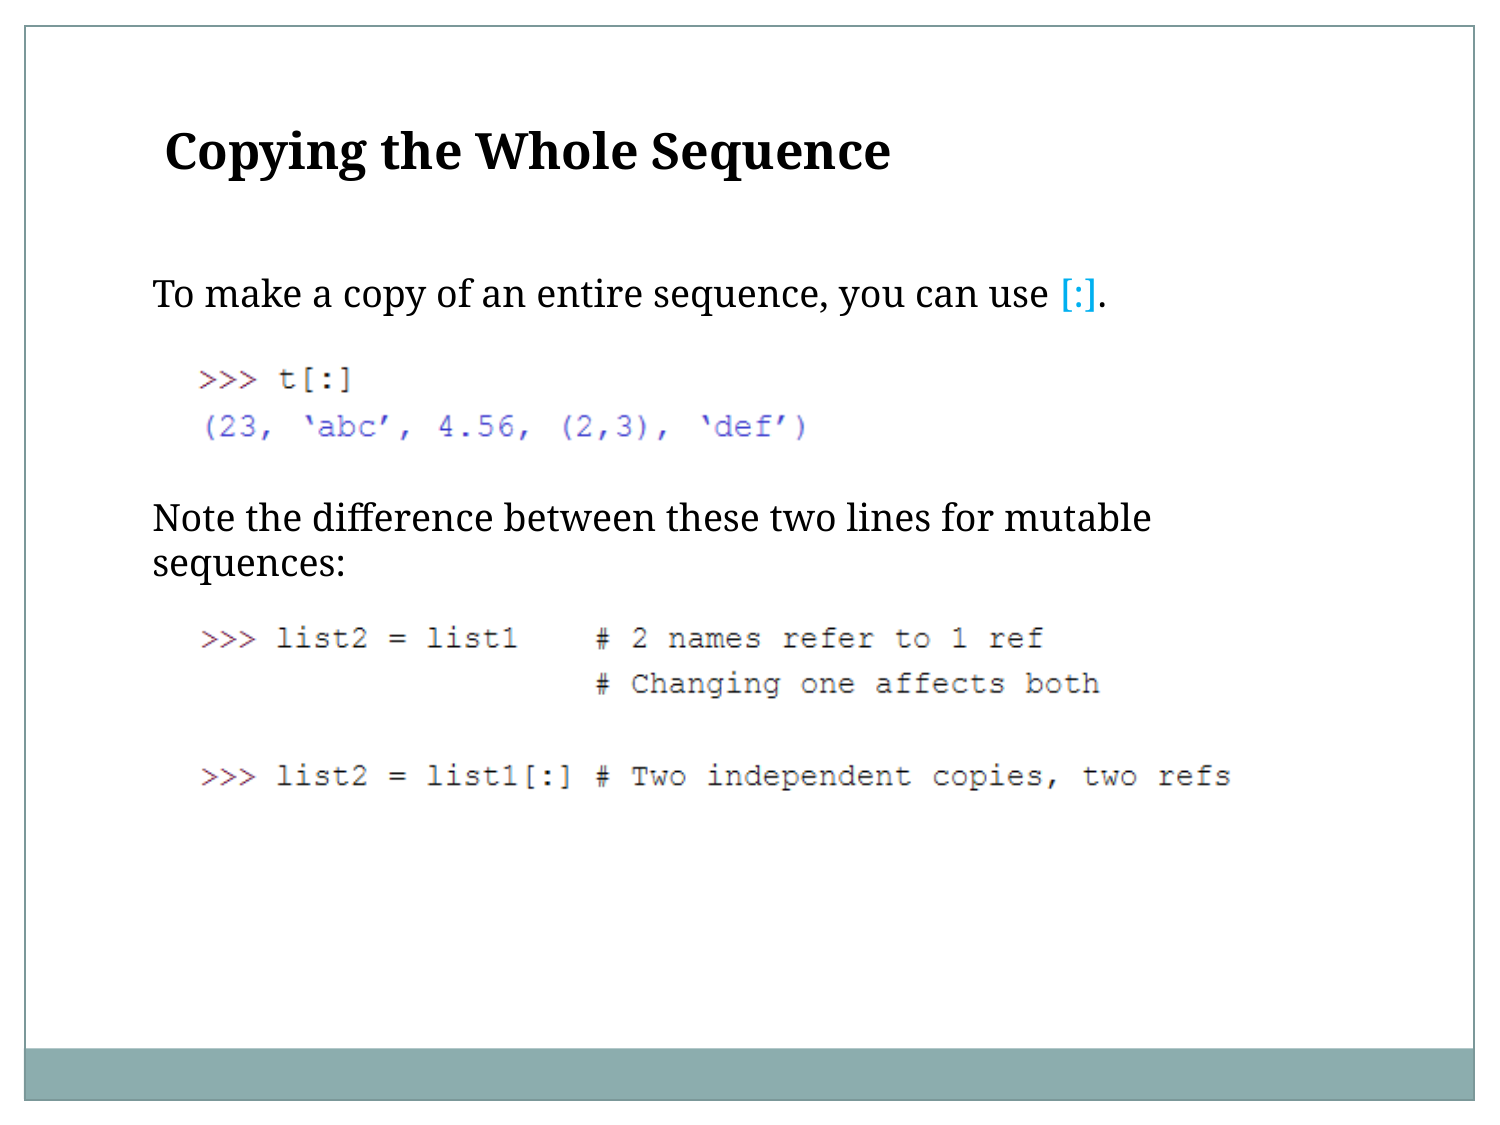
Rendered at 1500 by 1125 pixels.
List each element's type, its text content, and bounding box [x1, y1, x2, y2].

text_box Copying the Whole Sequence [149, 112, 907, 188]
picture [184, 362, 829, 452]
picture [180, 599, 1251, 801]
text_box Note the difference between these two lines for mutable sequences: [137, 486, 1288, 592]
text_box To make a copy of an entire sequence, you can use [:]. [137, 262, 1213, 323]
